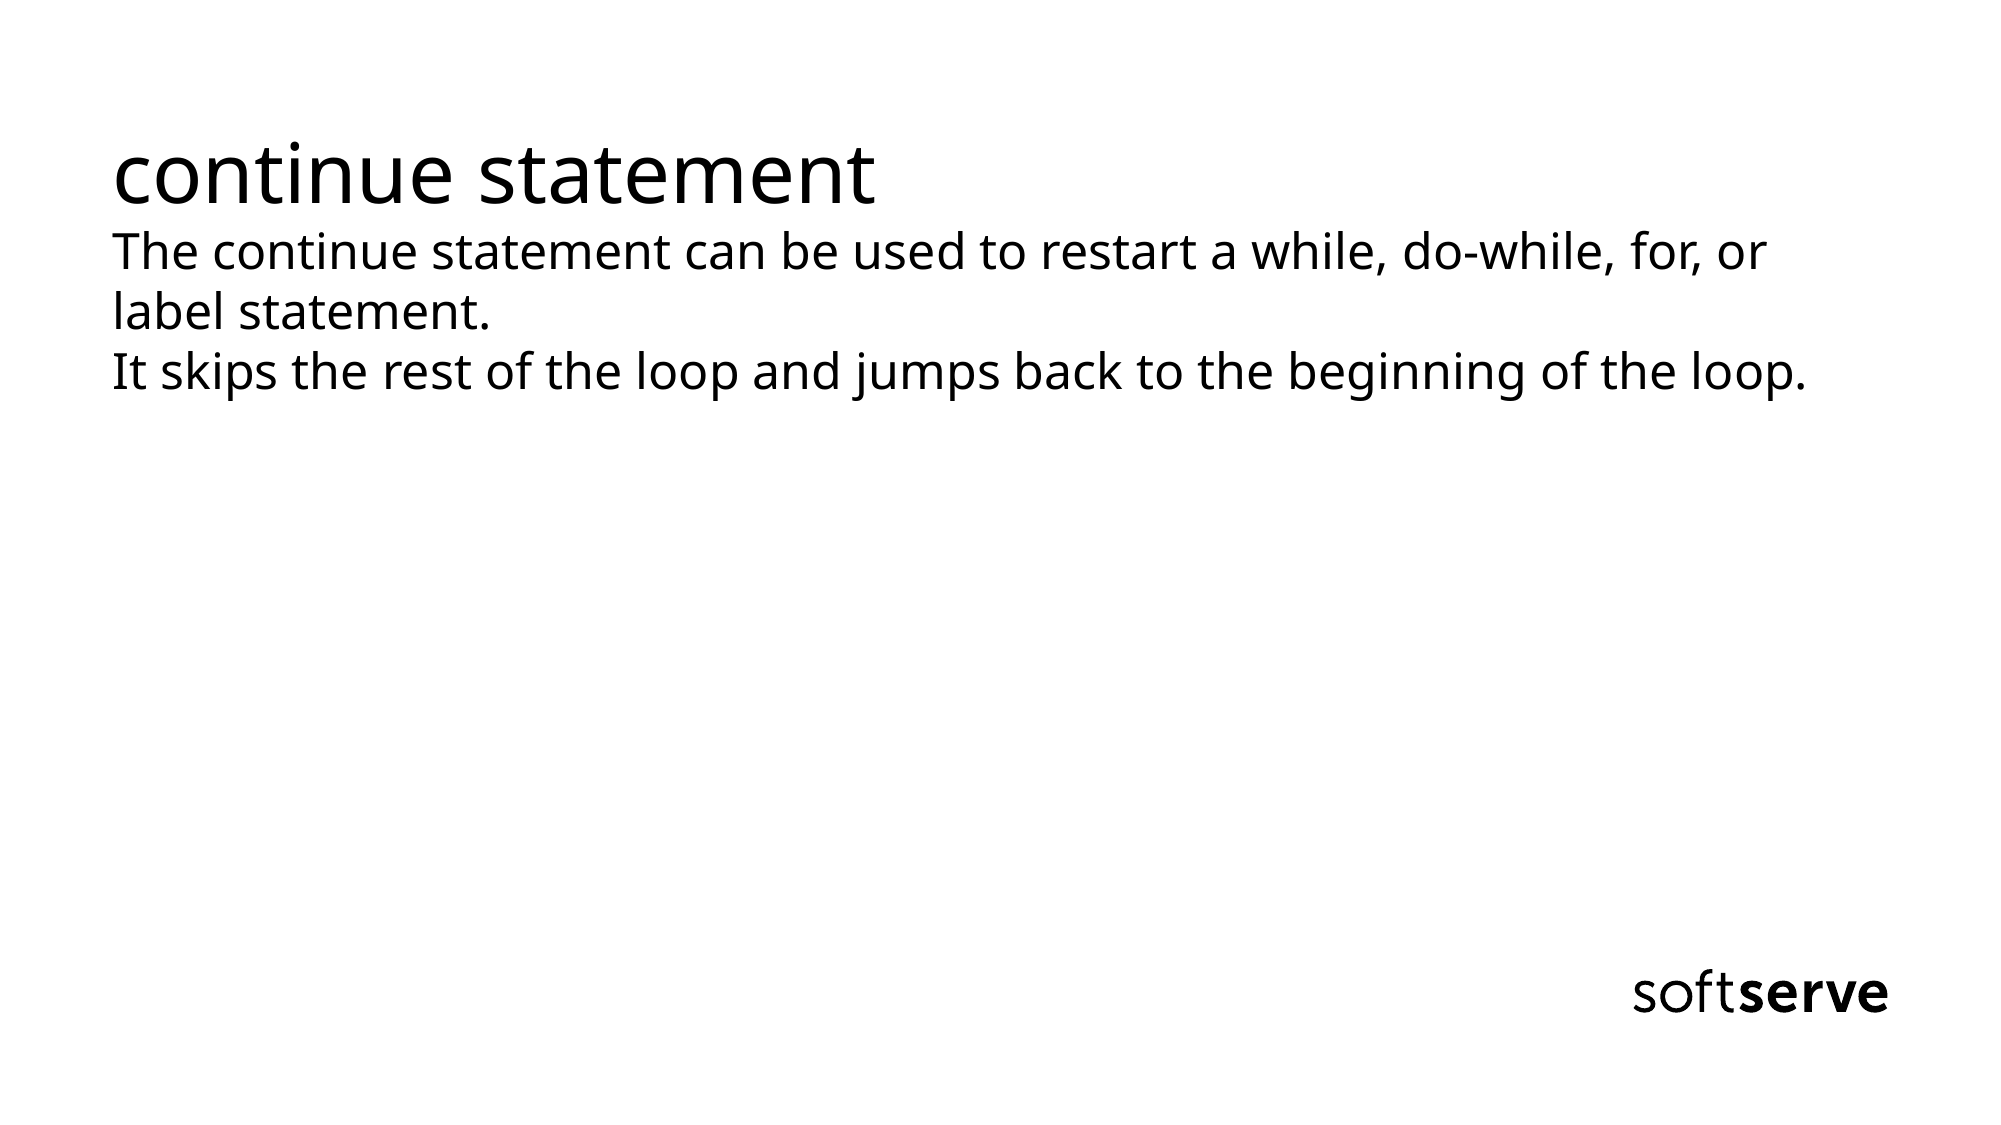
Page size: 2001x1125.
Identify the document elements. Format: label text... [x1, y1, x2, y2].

title continue statement The continue statement can be used to restart a while, do-while, for, or label statement. It skips the rest of the loop and jumps back to the beginning of the loop. [112, 112, 1888, 900]
